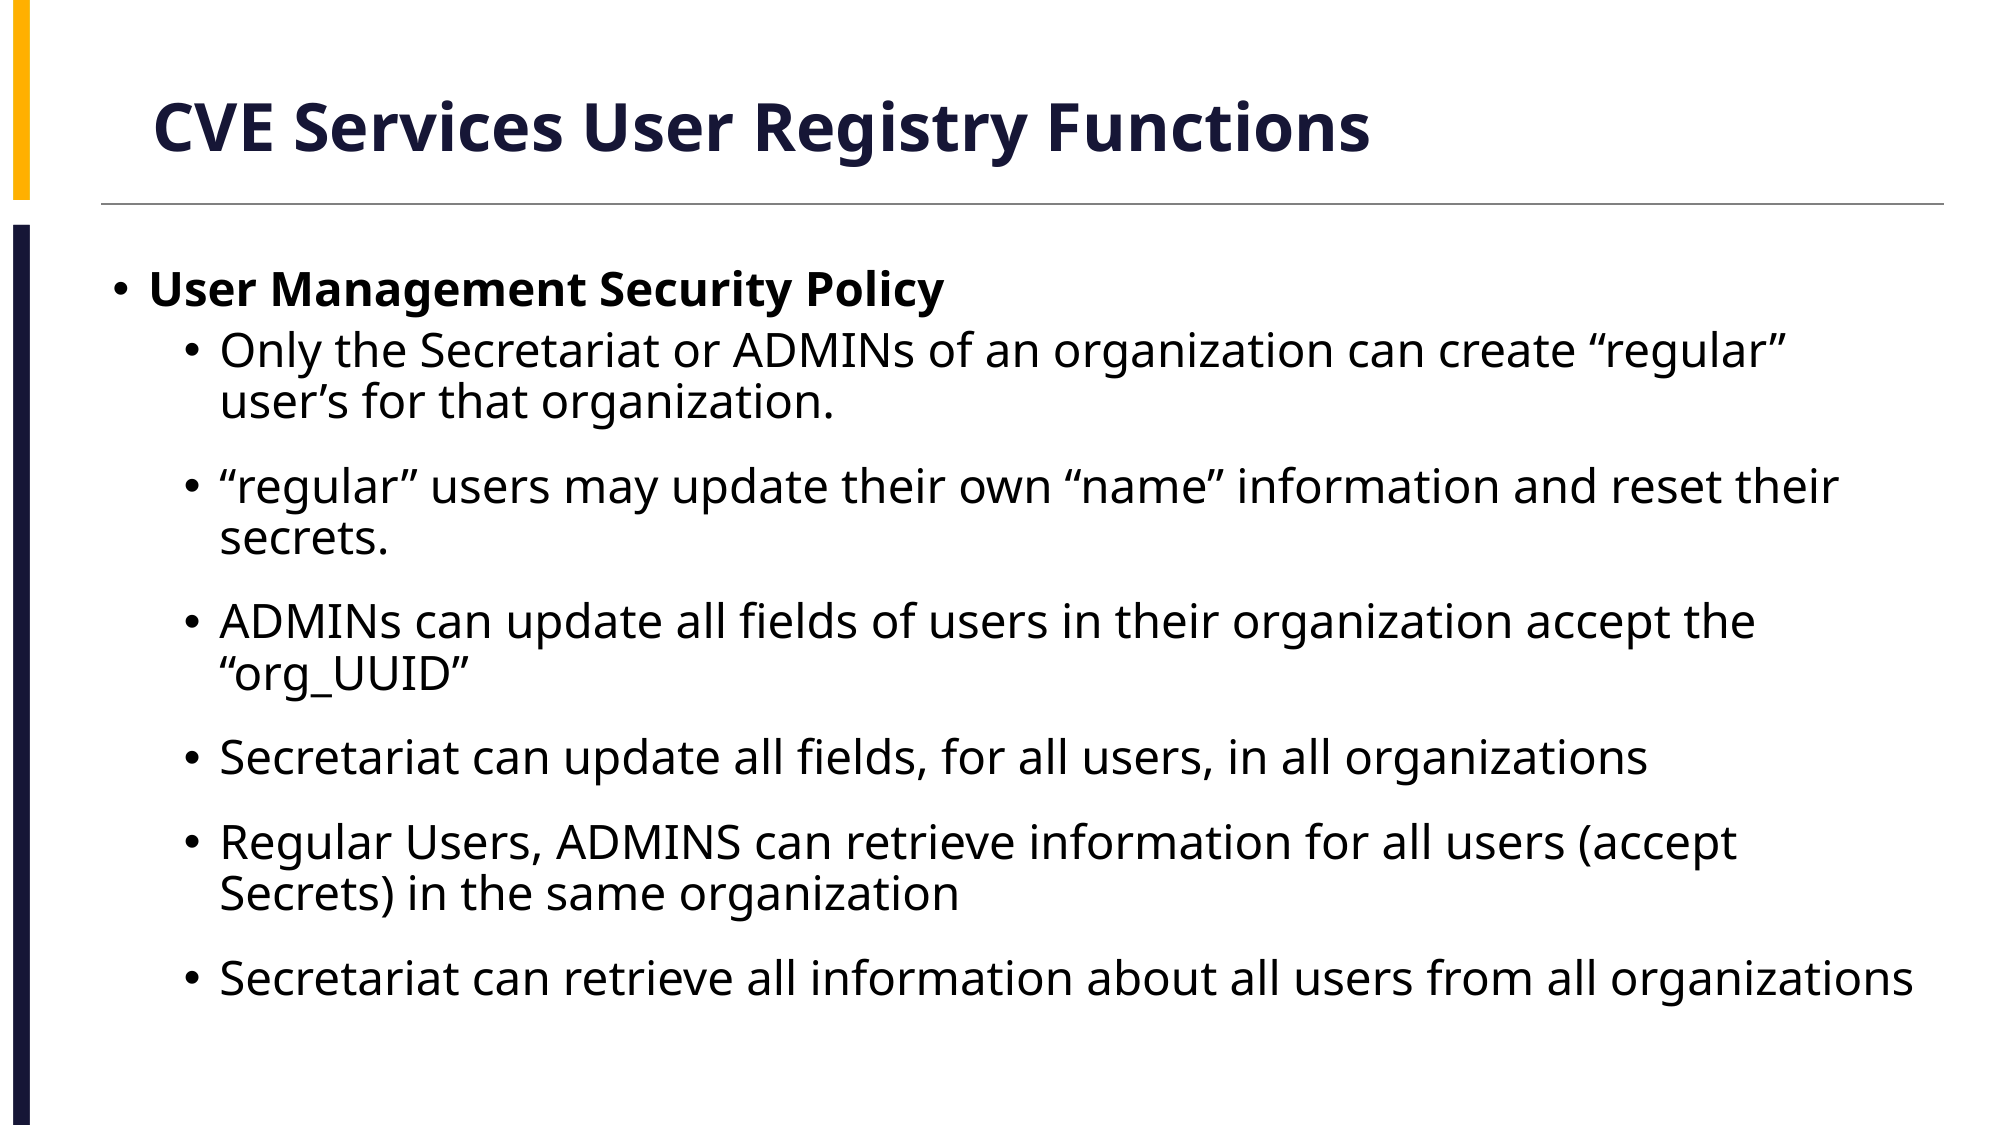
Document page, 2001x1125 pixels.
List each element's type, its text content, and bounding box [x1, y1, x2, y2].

list User Management Security Policy Only the Secretariat or ADMINs of an organization can create “regular” user’s for that organization. “regular” users may update their own “name” information and reset their secrets. ADMINs can update all fields of users in their organization accept the “org_UUID” Secretariat can update all fields, for all users, in all organizations Regular Users, ADMINS can retrieve information for all users (accept Secrets) in the same organization Secretariat can retrieve all information about all users from all organizations [97, 257, 1932, 1035]
title CVE Services User Registry Functions [137, 59, 1863, 200]
